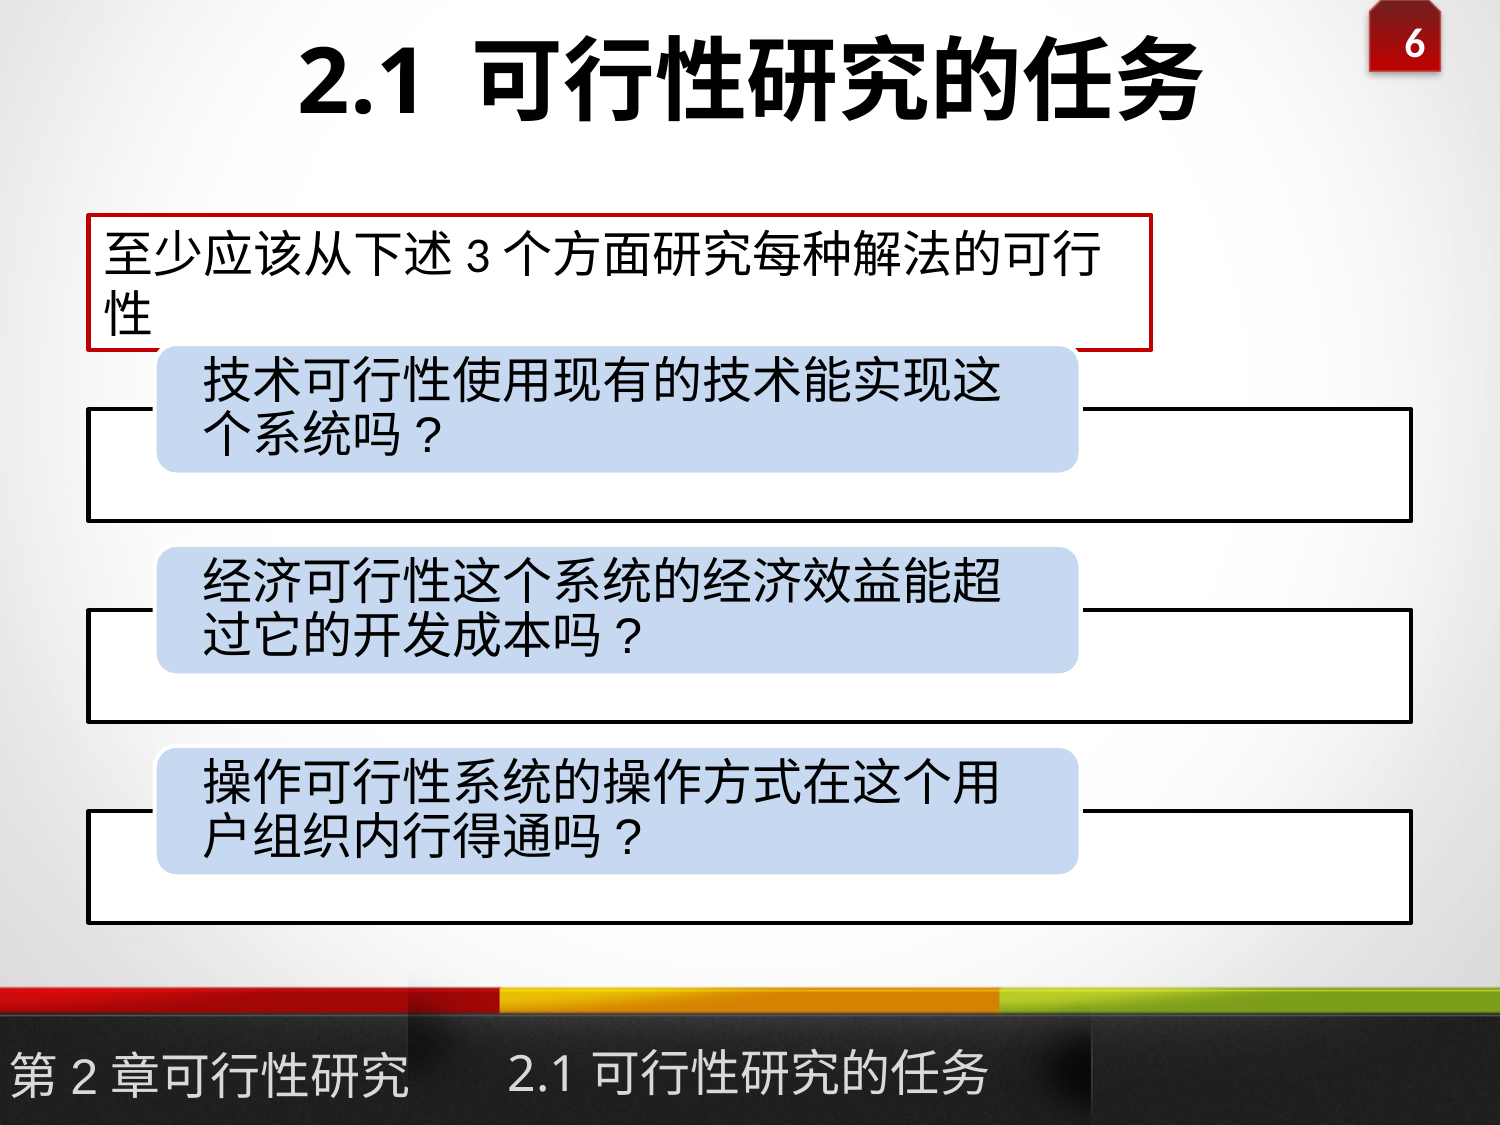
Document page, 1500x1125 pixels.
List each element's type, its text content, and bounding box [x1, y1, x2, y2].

text_box 2.1可行性研究的任务 [454, 1032, 1044, 1111]
text_box 至少应该从下述3个方面研究每种解法的可行性 [86, 213, 1153, 338]
picture [0, 0, 1500, 1125]
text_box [88, 337, 1412, 929]
text_box 第2章可行性研究 [0, 1035, 437, 1114]
title 2.1 可行性研究的任务 [76, 5, 1427, 149]
